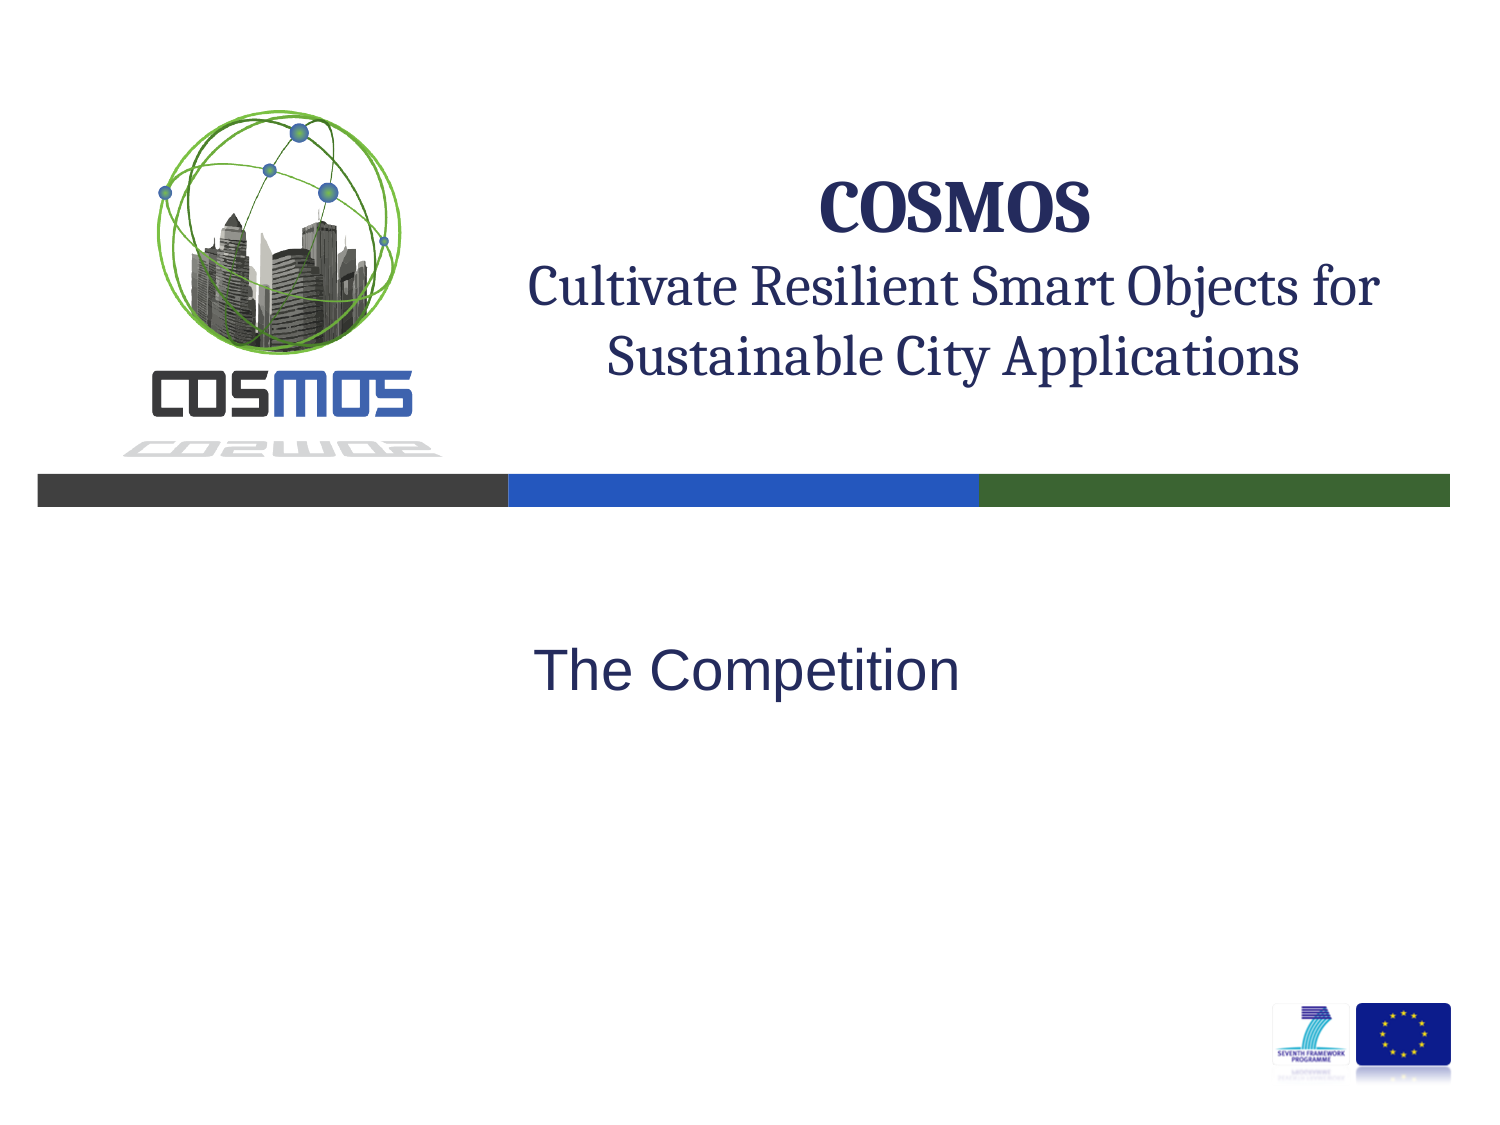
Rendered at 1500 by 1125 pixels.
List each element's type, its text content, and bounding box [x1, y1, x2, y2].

text_box The Competition [123, 552, 1371, 752]
picture [1269, 1002, 1454, 1125]
picture [123, 110, 443, 457]
title COSMOS Cultivate Resilient Smart Objects for Sustainable City Applications [457, 82, 1454, 463]
